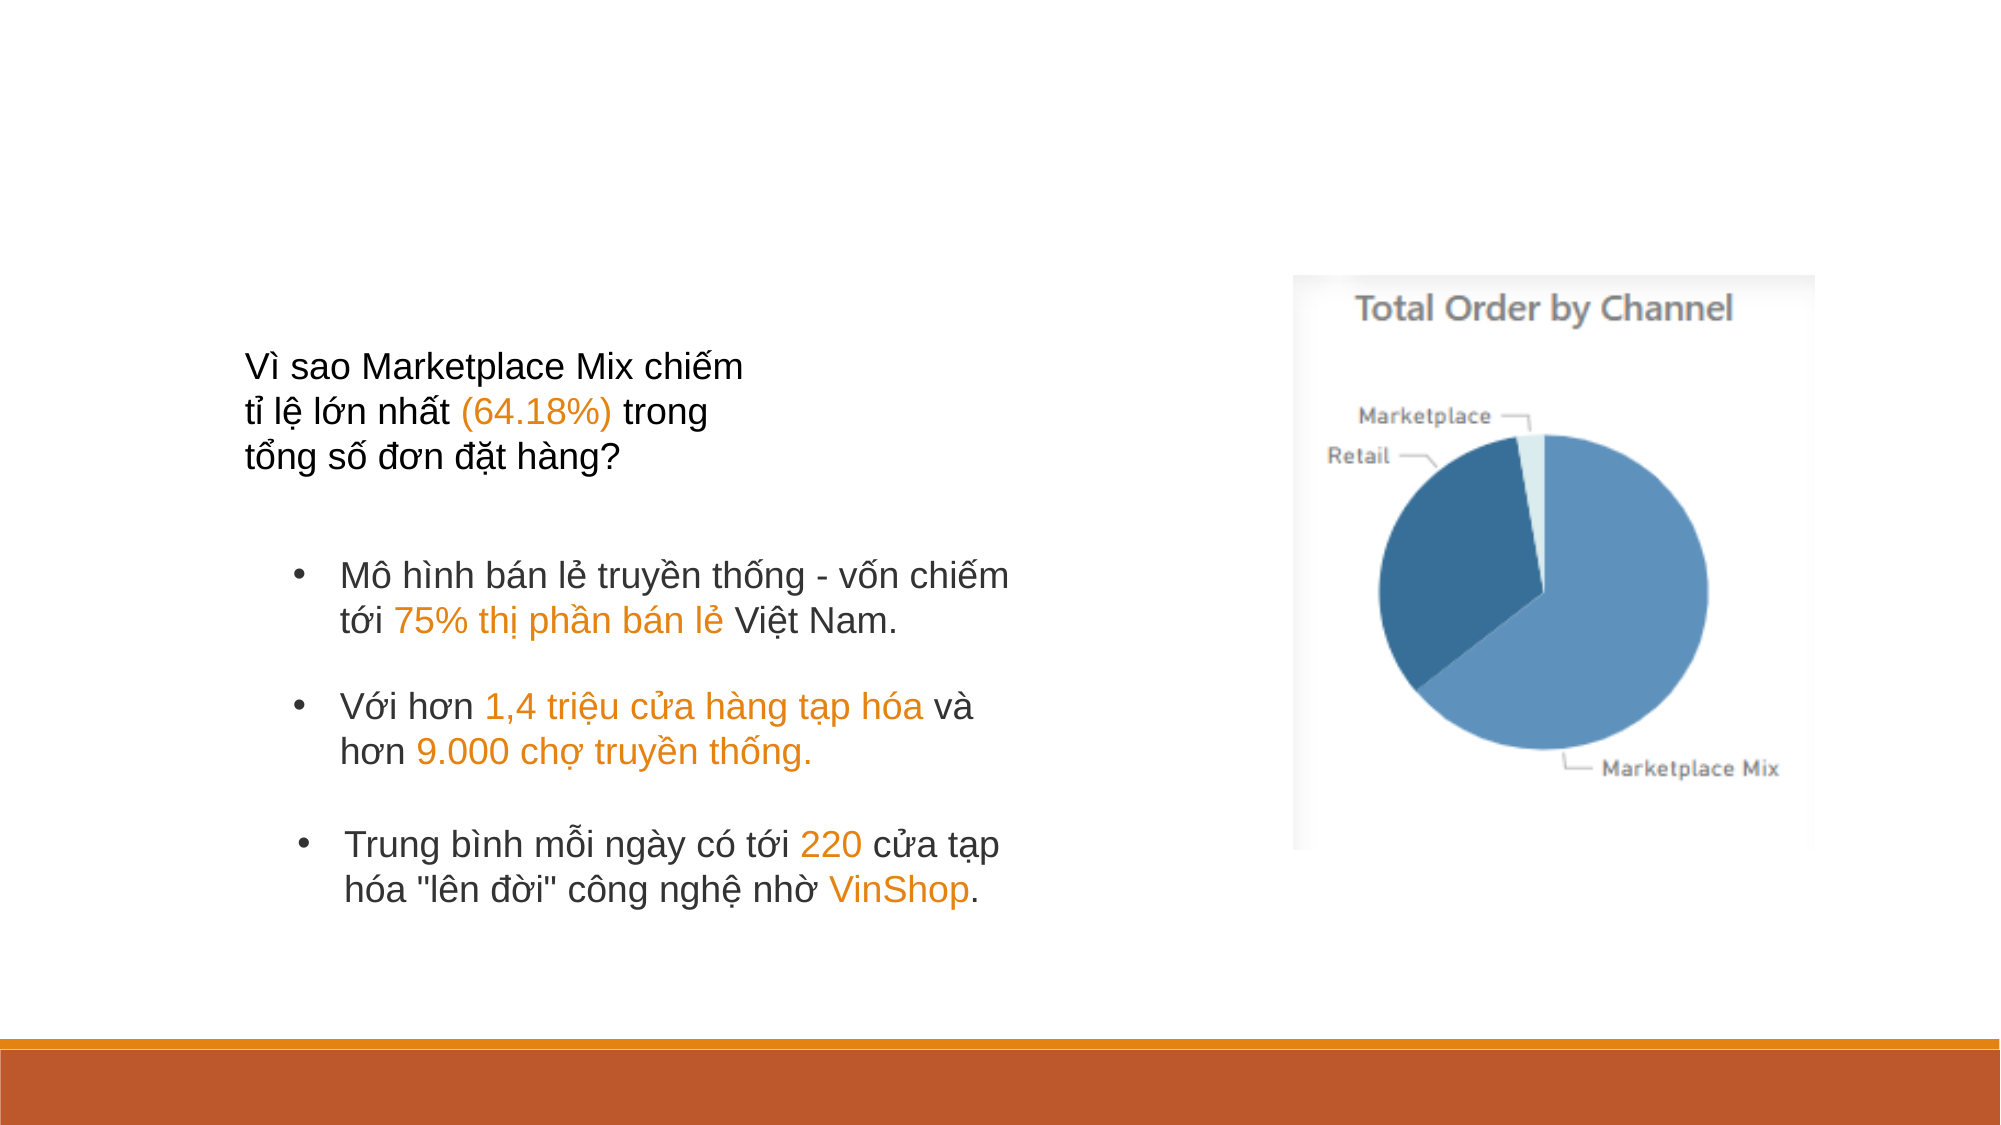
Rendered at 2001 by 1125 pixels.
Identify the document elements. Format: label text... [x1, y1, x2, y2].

text_box Trung bình mỗi ngày có tới 220 cửa tạp hóa "lên đời" công nghệ nhờ VinShop. [282, 812, 1056, 917]
text_box Với hơn 1,4 triệu cửa hàng tạp hóa và hơn 9.000 chợ truyền thống. [278, 674, 1015, 780]
picture [1292, 275, 1815, 850]
text_box Vì sao Marketplace Mix chiếm tỉ lệ lớn nhất (64.18%) trong tổng số đơn đặt hàng? [230, 334, 781, 485]
text_box Mô hình bán lẻ truyền thống - vốn chiếm tới 75% thị phần bán lẻ Việt Nam. [278, 543, 1040, 649]
